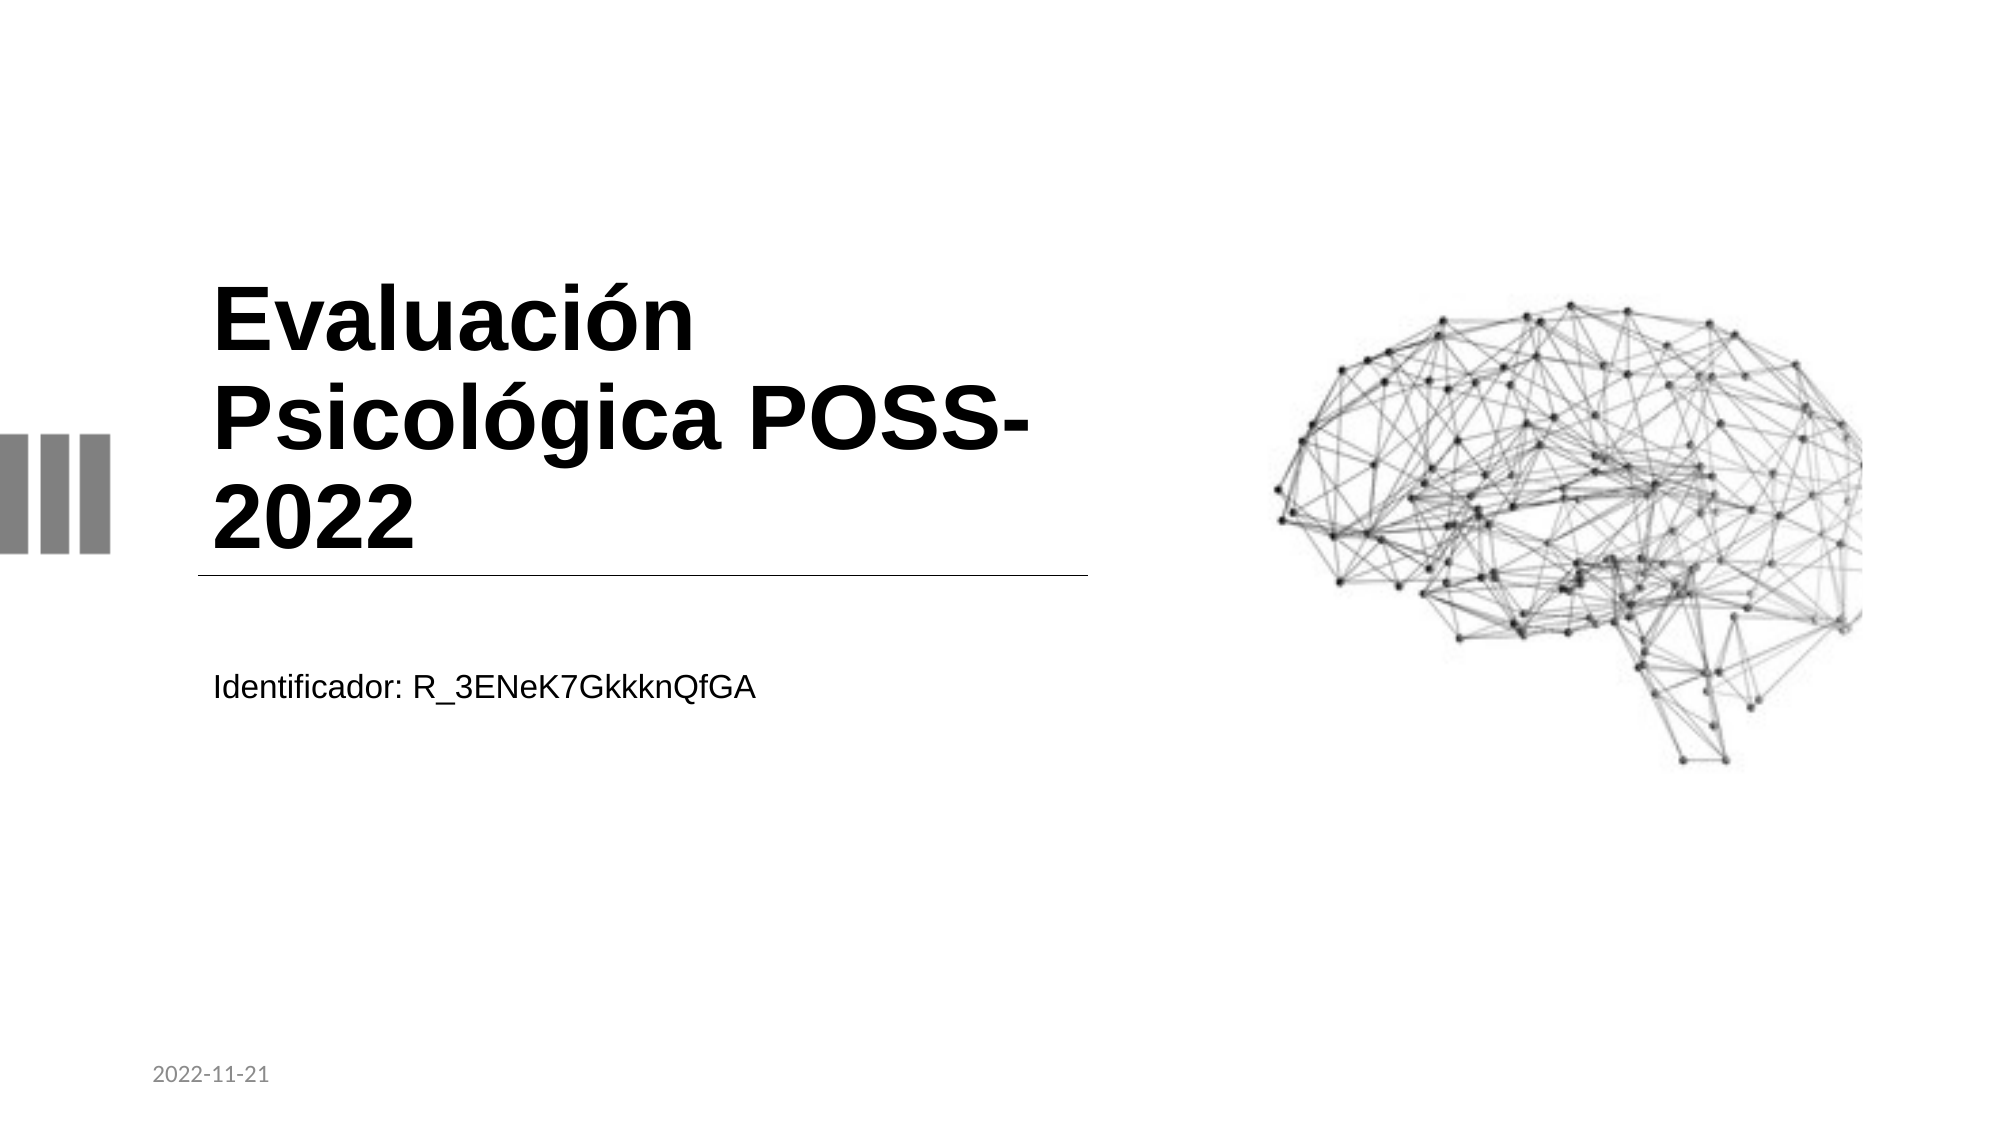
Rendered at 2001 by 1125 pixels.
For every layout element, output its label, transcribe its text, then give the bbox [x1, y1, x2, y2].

title Evaluación Psicológica POSS-2022 [197, 184, 1088, 576]
subtitle Identificador: R_3ENeK7GkkknQfGA [197, 590, 1398, 863]
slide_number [137, 1042, 588, 1103]
picture [0, 420, 123, 563]
picture [1202, 208, 1863, 860]
